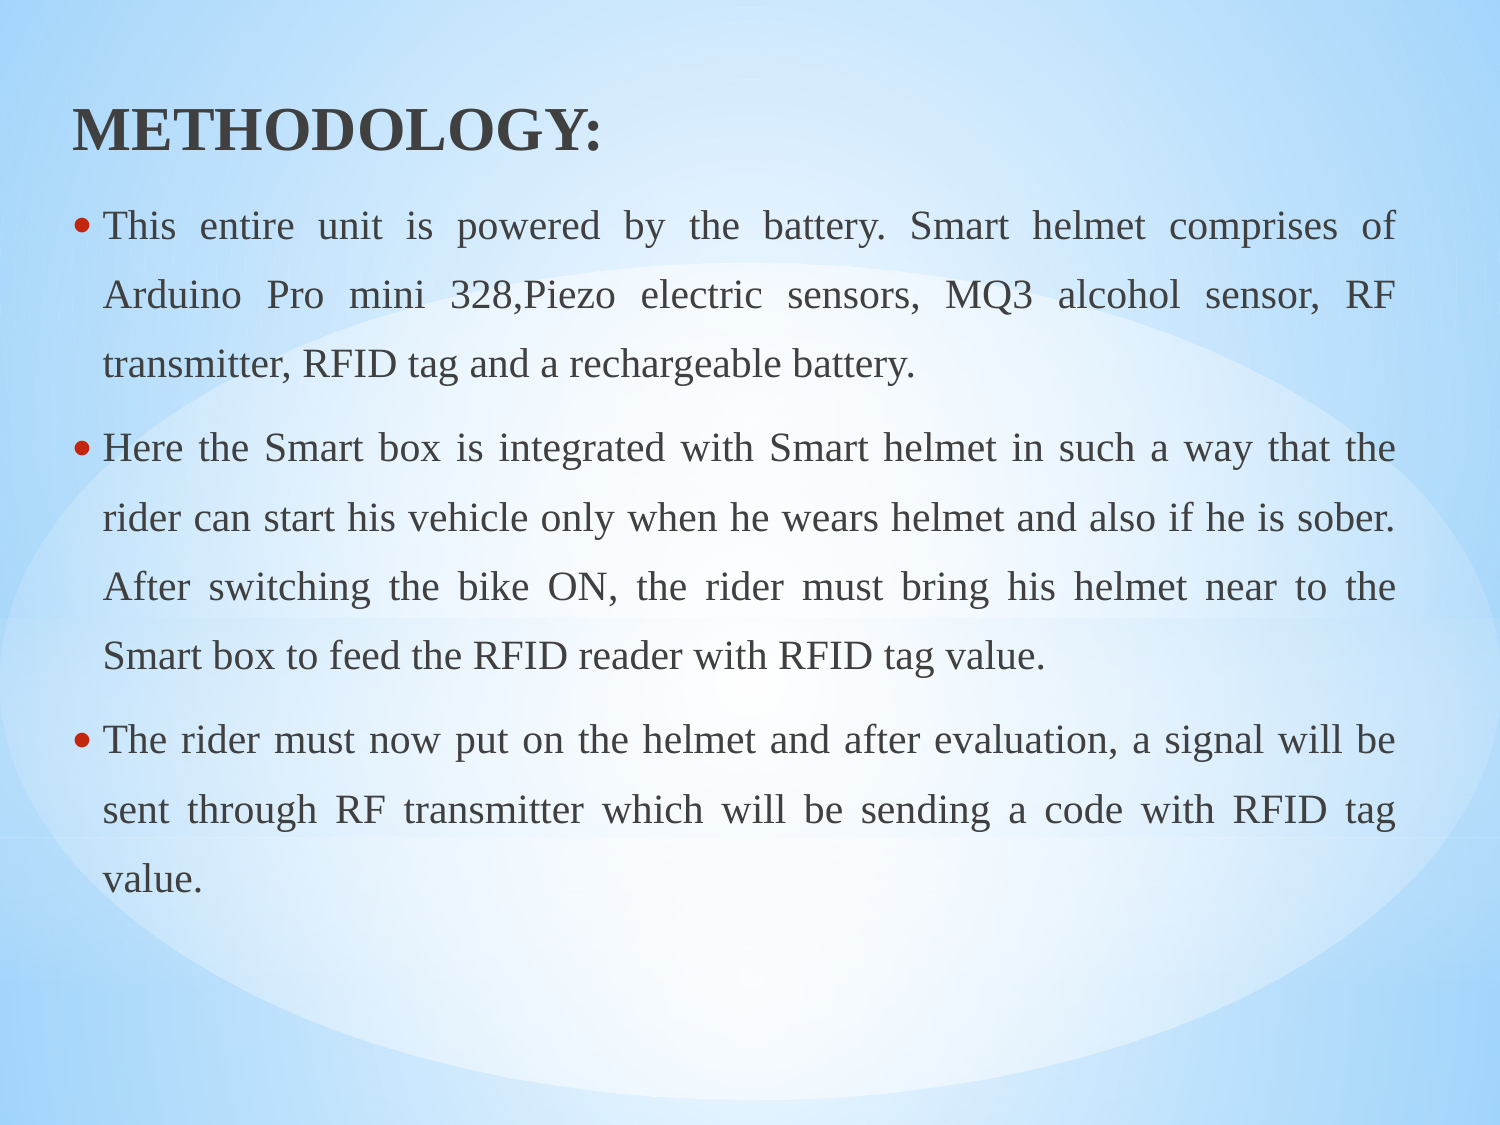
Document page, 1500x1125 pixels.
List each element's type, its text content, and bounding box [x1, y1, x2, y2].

list METHODOLOGY: This entire unit is powered by the battery. Smart helmet comprises of Arduino Pro mini 328,Piezo electric sensors, MQ3 alcohol sensor, RF transmitter, RFID tag and a rechargeable battery. Here the Smart box is integrated with Smart helmet in such a way that the rider can start his vehicle only when he wears helmet and also if he is sober. After switching the bike ON, the rider must bring his helmet near to the Smart box to feed the RFID reader with RFID tag value. The rider must now put on the helmet and after evaluation, a signal will be sent through RF transmitter which will be sending a code with RFID tag value. [50, 87, 1413, 1093]
